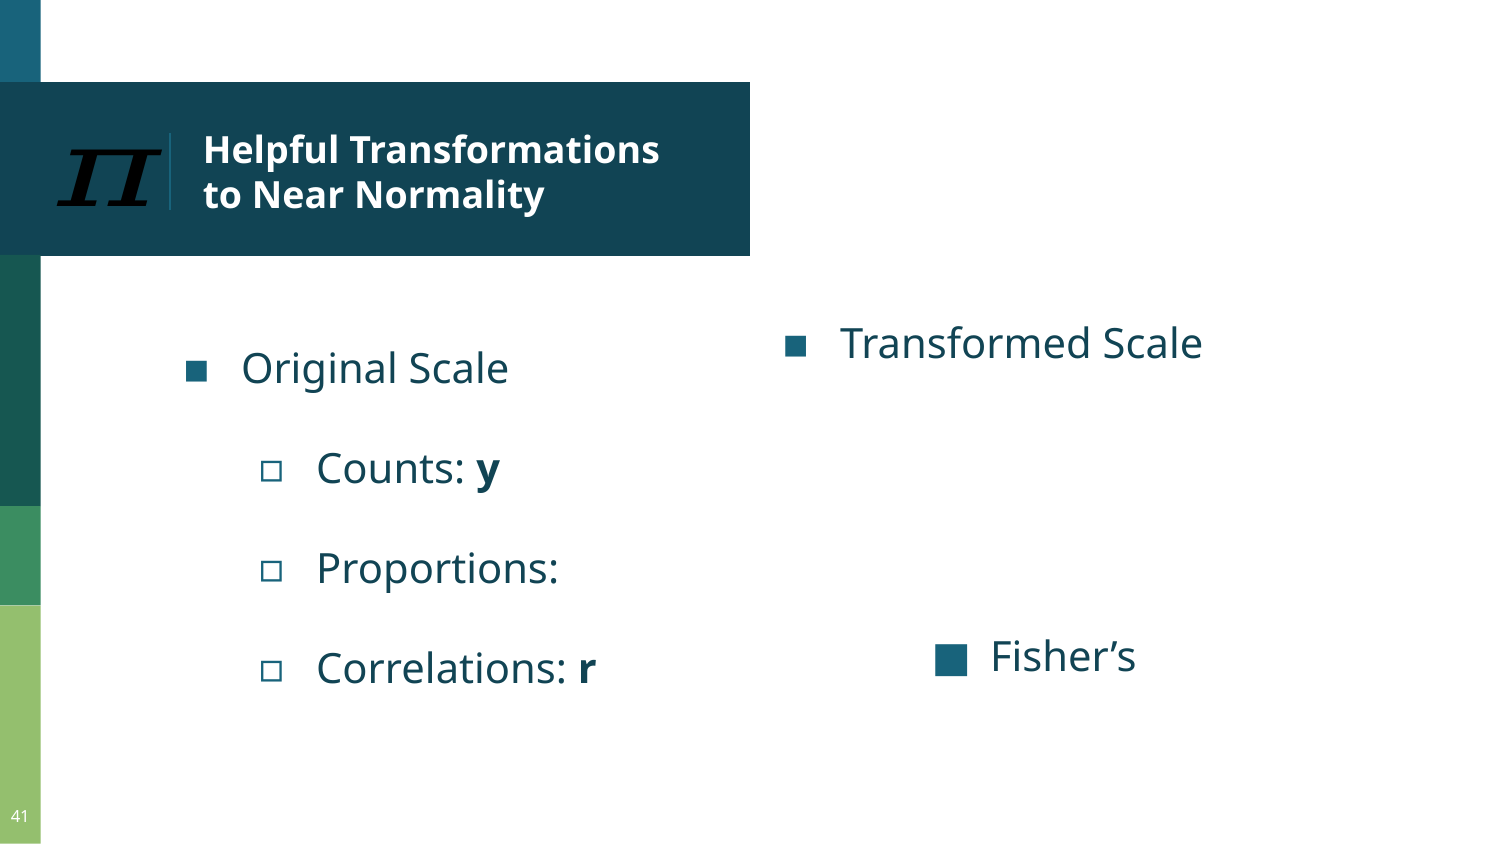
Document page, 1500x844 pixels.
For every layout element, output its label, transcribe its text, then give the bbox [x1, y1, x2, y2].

slide_number 41 [0, 790, 49, 844]
title Helpful Transformations to Near Normality [187, 87, 715, 256]
